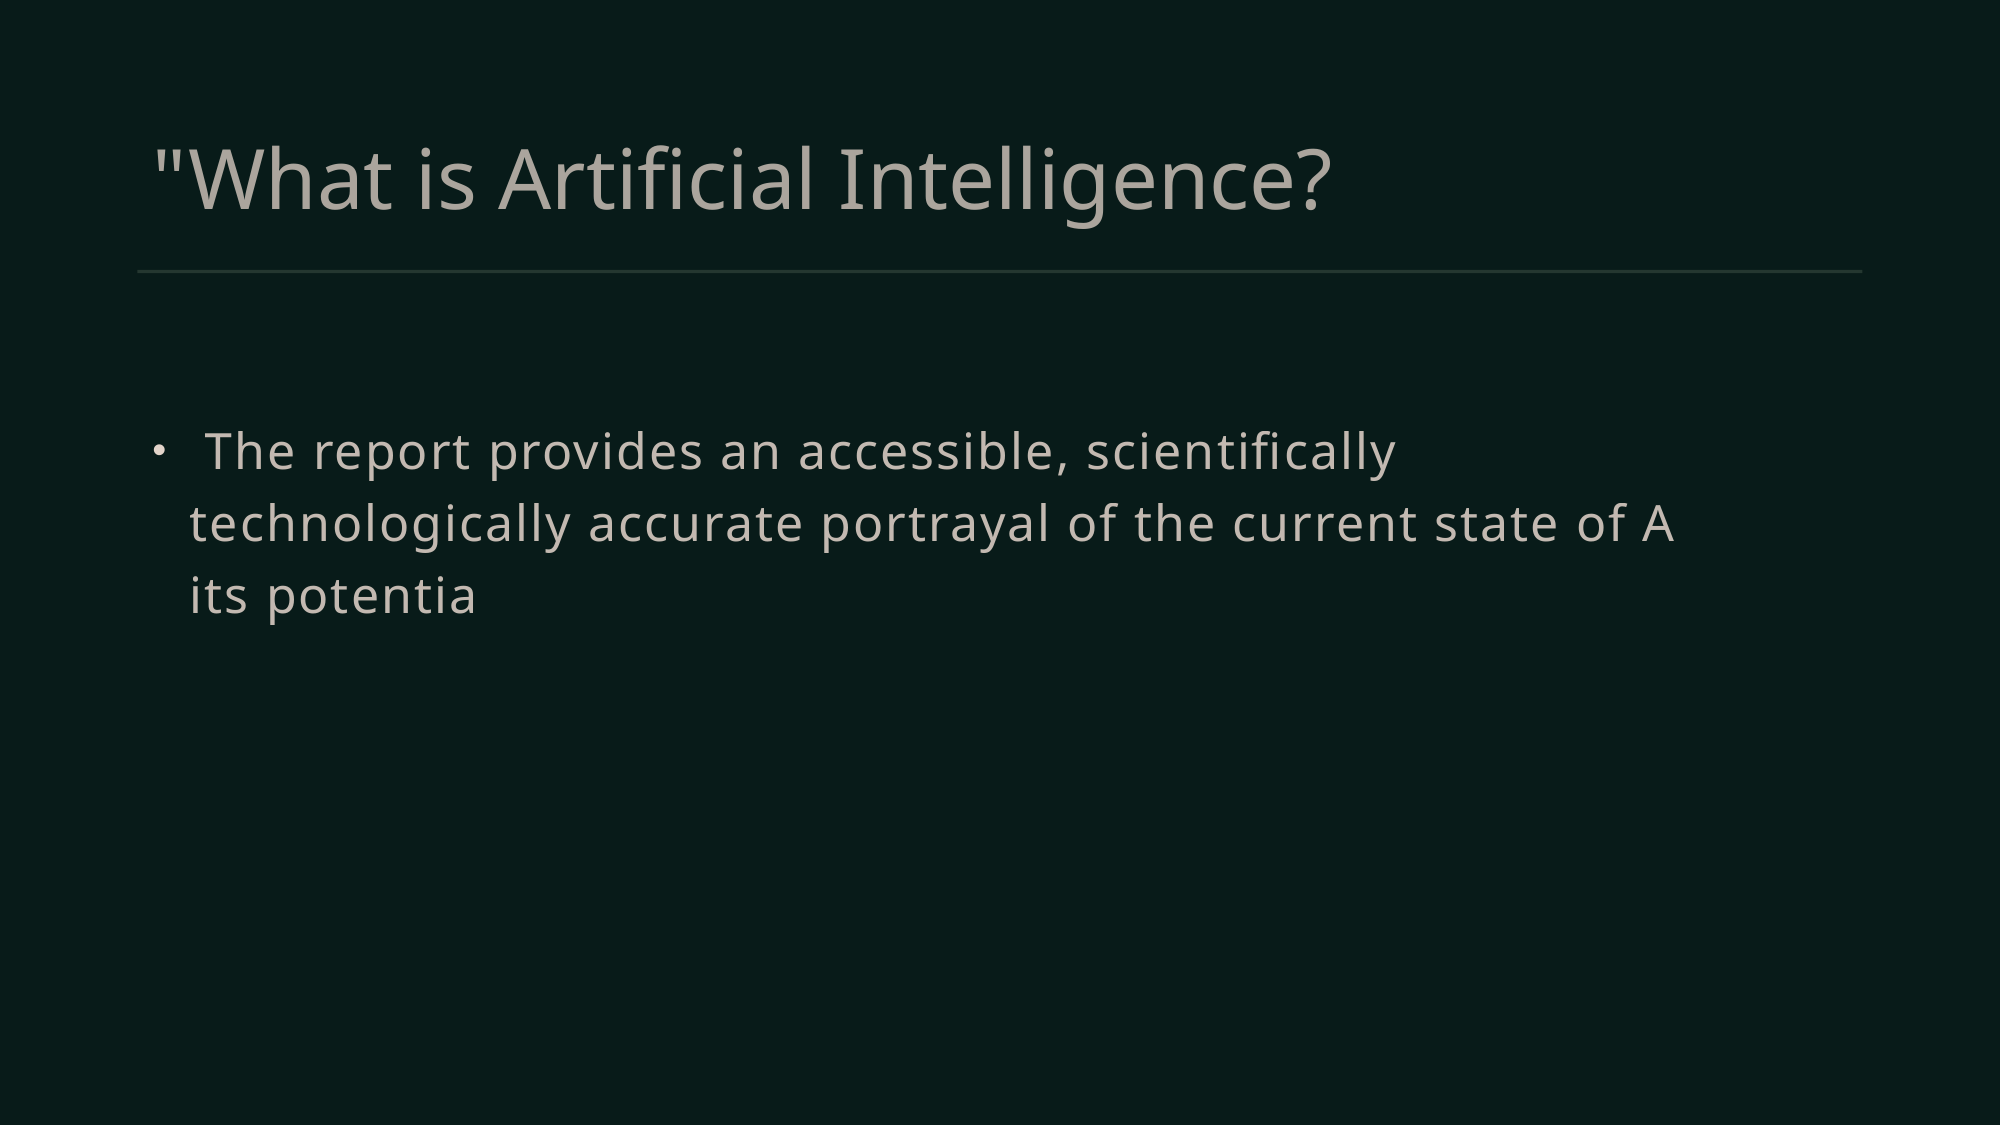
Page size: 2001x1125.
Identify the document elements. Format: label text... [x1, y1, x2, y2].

title "What is Artificial Intelligence? [137, 108, 1863, 244]
list The report provides an accessible, scientifically and technologically accurate portrayal of the current state of AI and its potential. [137, 399, 1863, 982]
